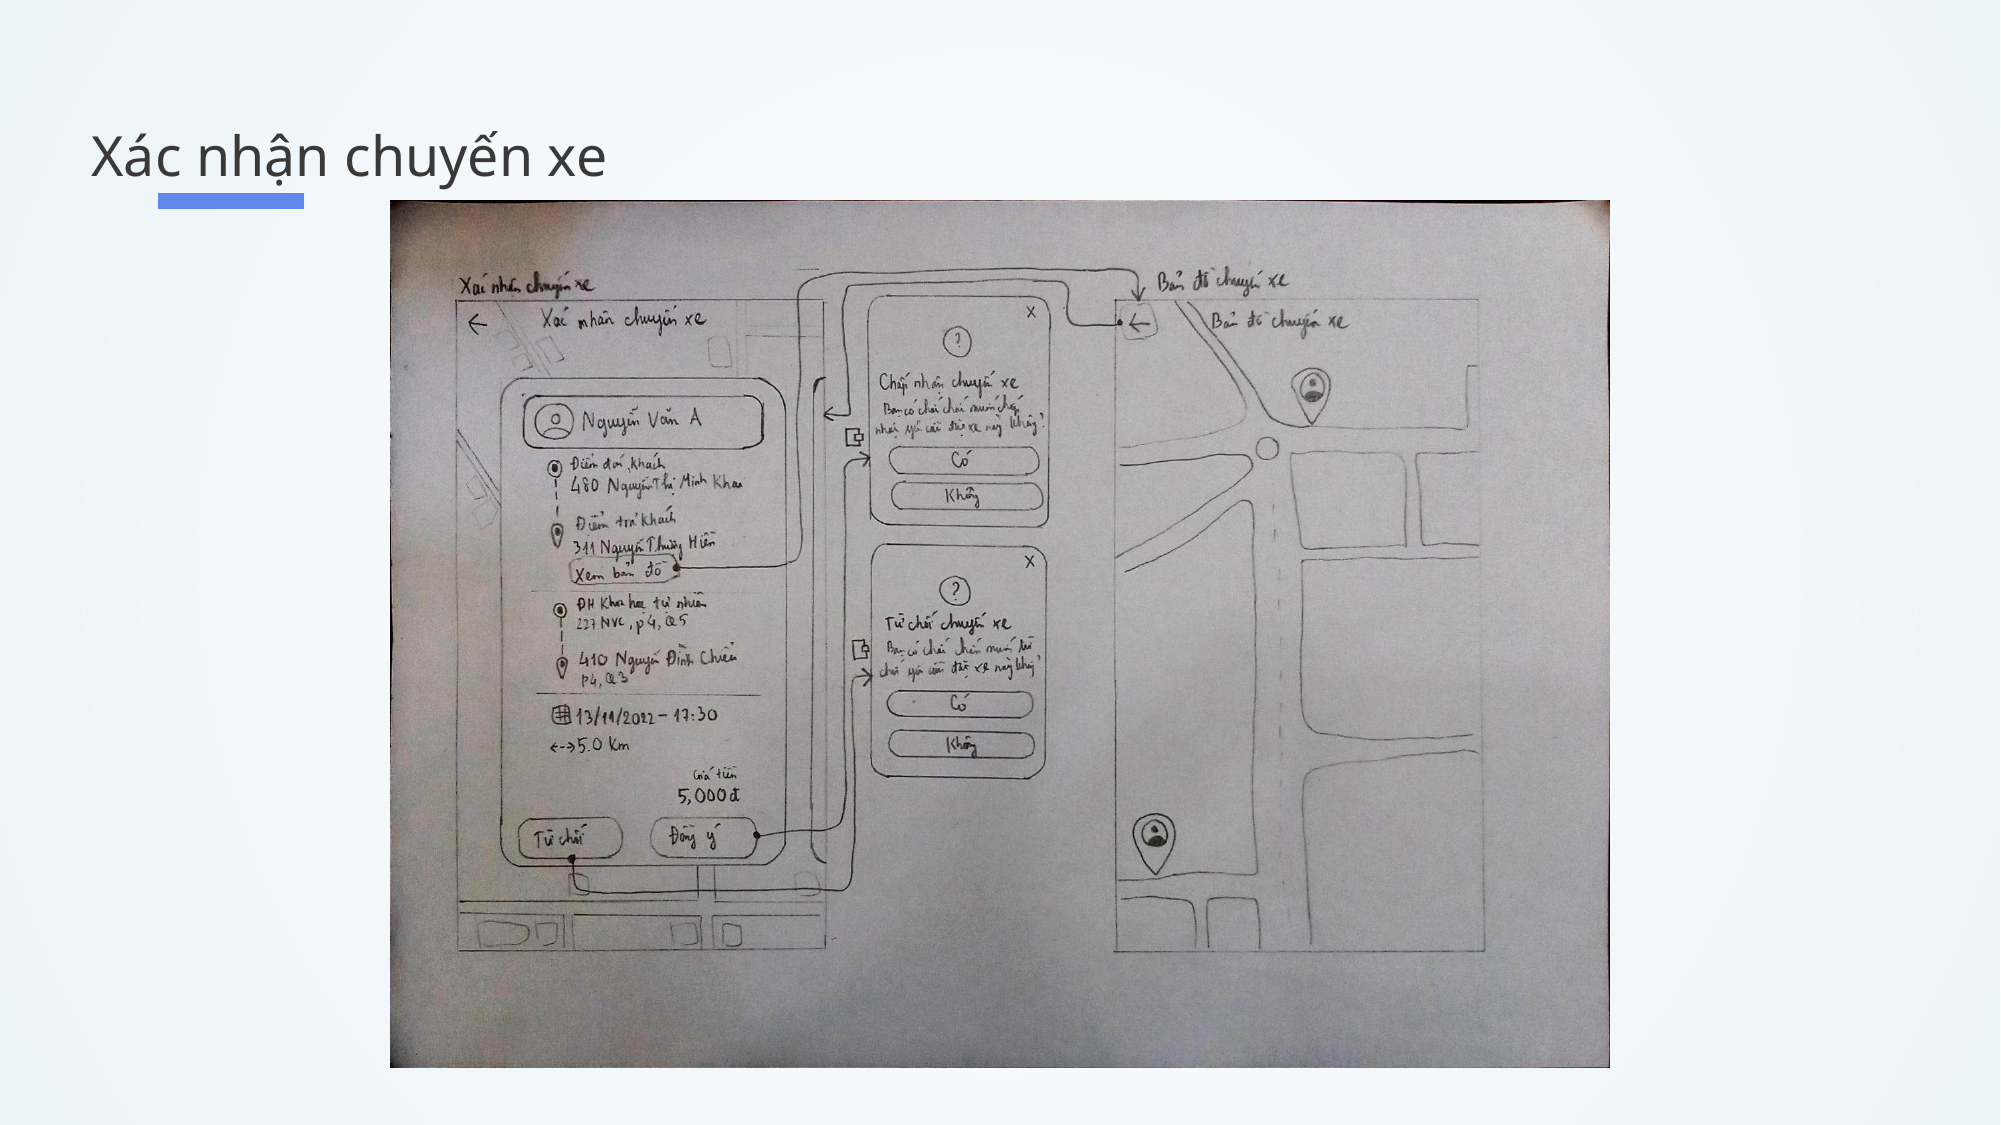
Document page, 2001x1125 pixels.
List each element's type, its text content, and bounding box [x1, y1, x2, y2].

text_box Xác nhận chuyến xe [76, 96, 638, 221]
picture [390, 200, 1610, 1068]
